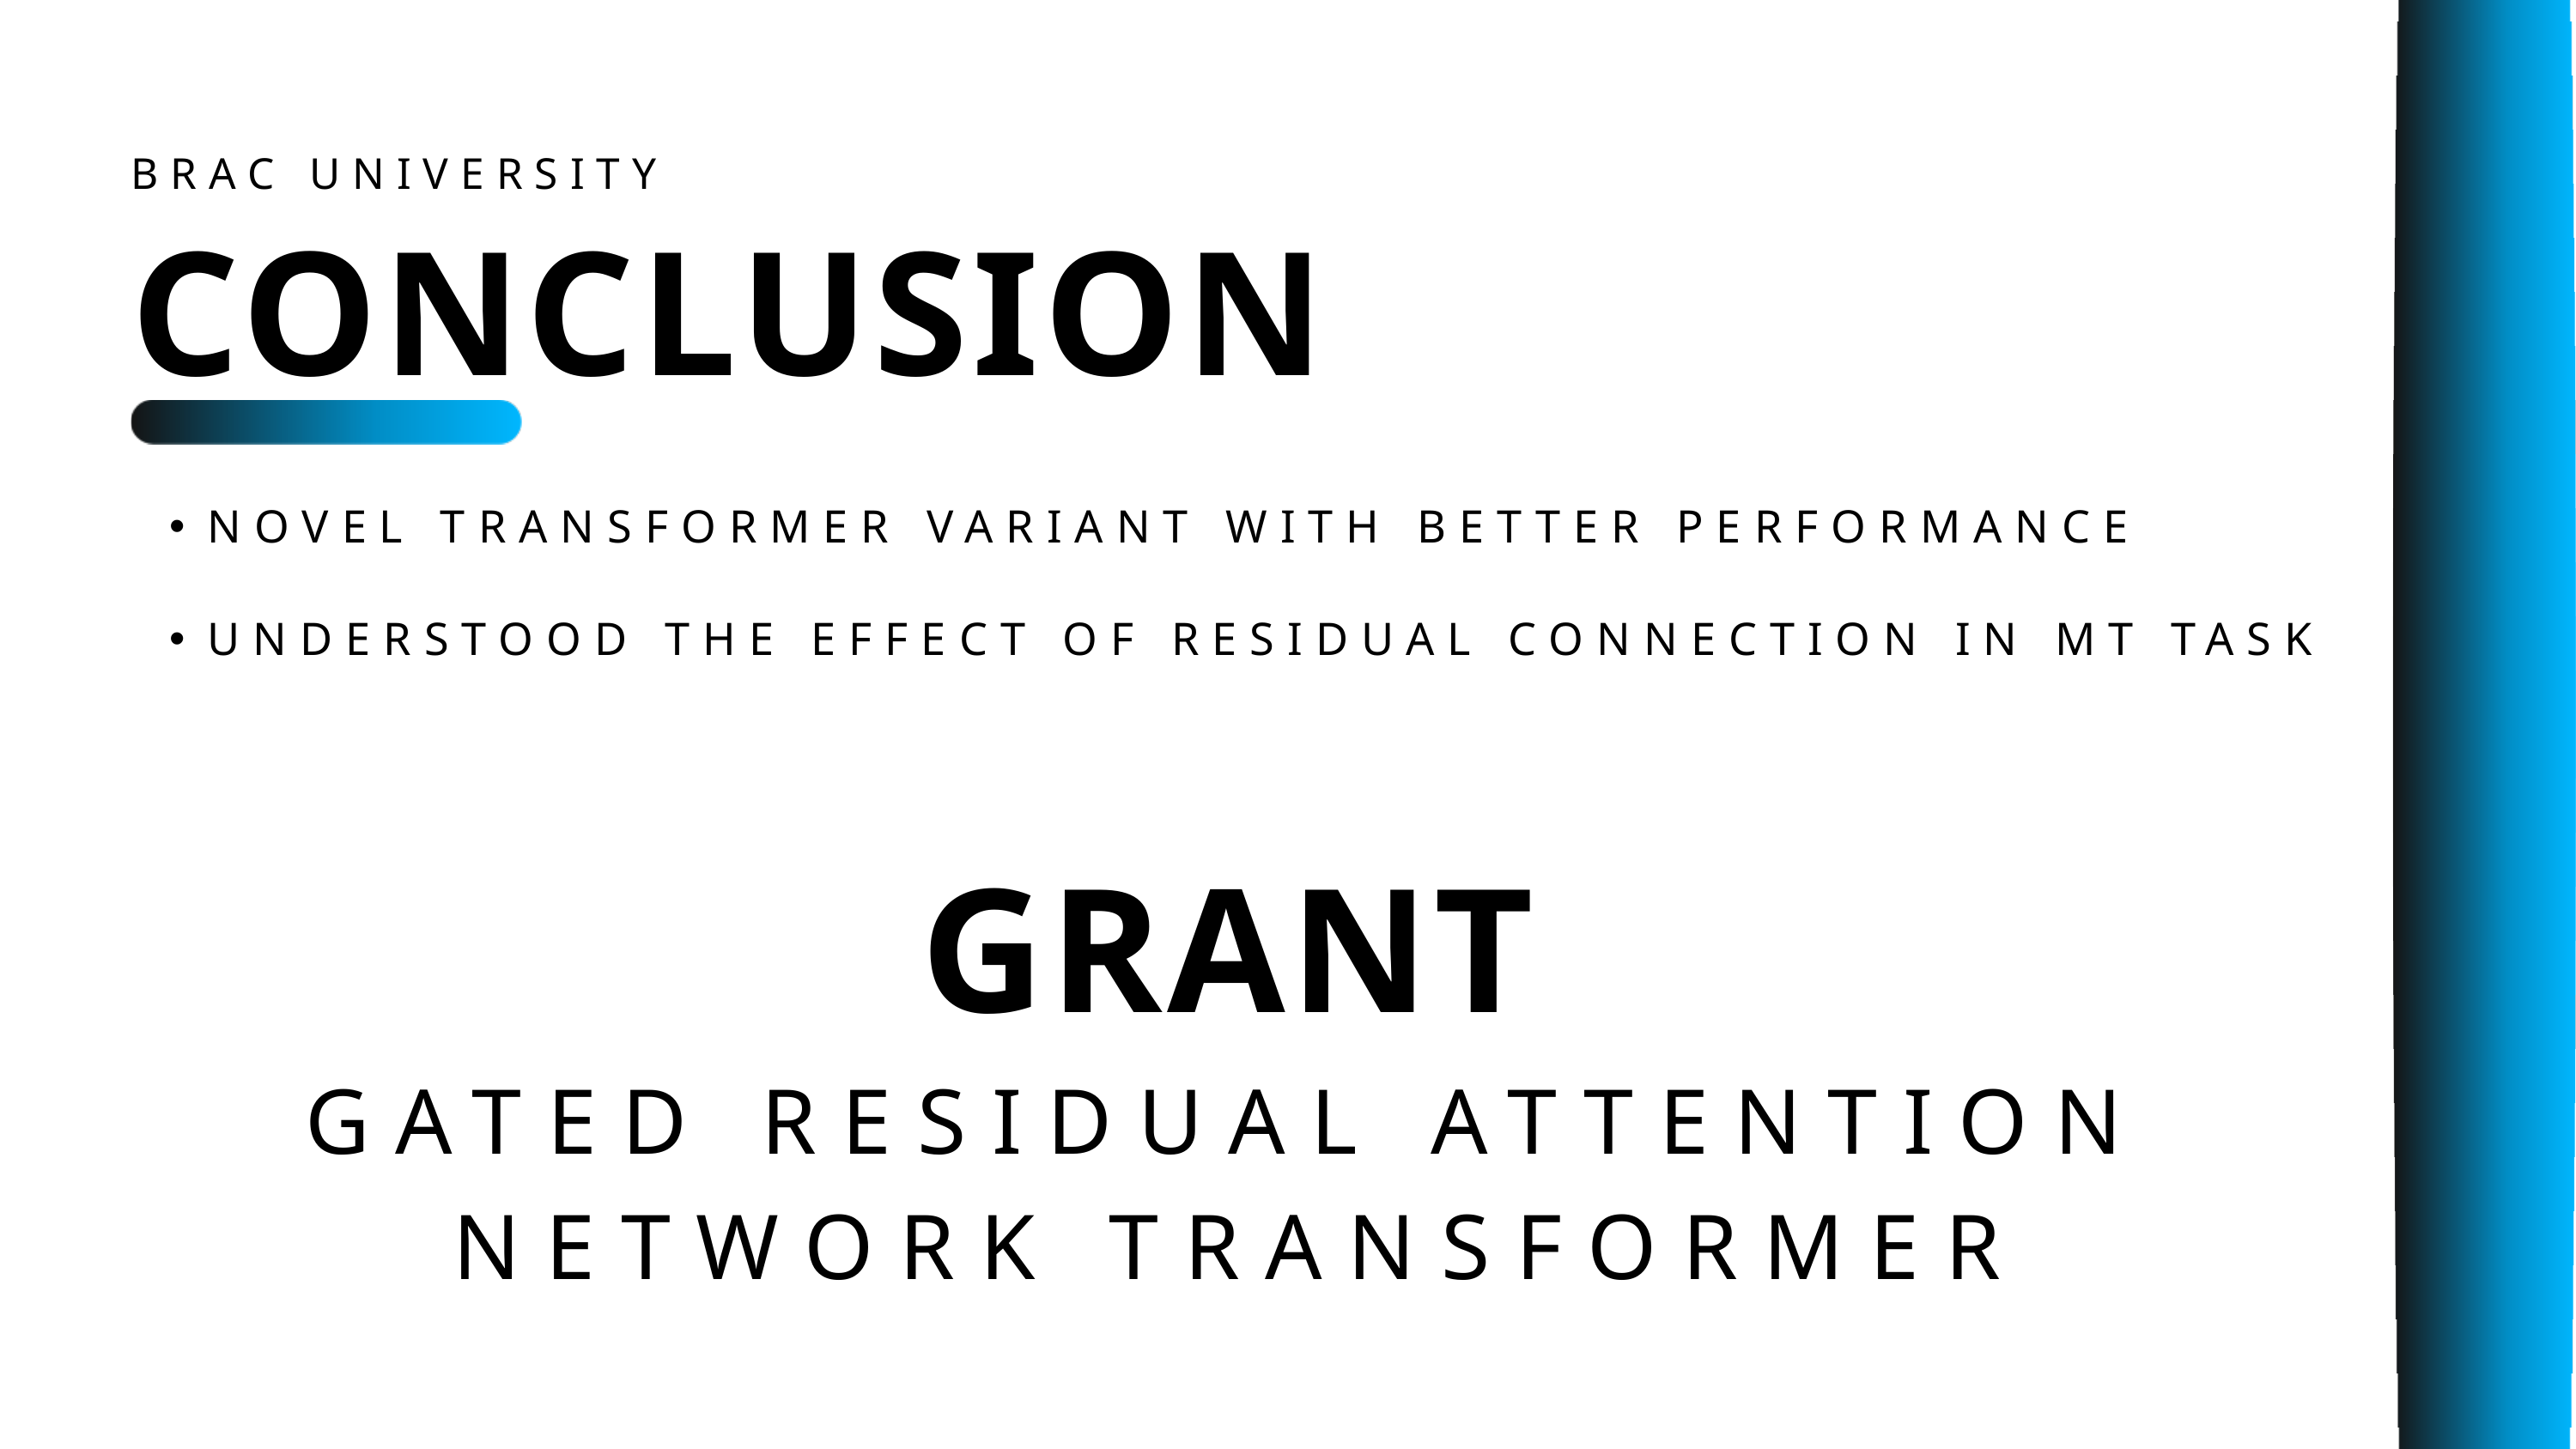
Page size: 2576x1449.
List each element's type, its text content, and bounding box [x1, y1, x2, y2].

text_box [2392, 0, 2576, 1449]
text_box [131, 410, 522, 445]
text_box GRANT GATED RESIDUAL ATTENTION NETWORK TRANSFORMER [0, 806, 2455, 1297]
text_box BRAC UNIVERSITY [131, 137, 935, 198]
text_box CONCLUSION [131, 170, 1808, 410]
text_box NOVEL TRANSFORMER VARIANT WITH BETTER PERFORMANCE UNDERSTOOD THE EFFECT OF RESIDUAL CONNECTION IN MT TASK [131, 440, 2324, 665]
